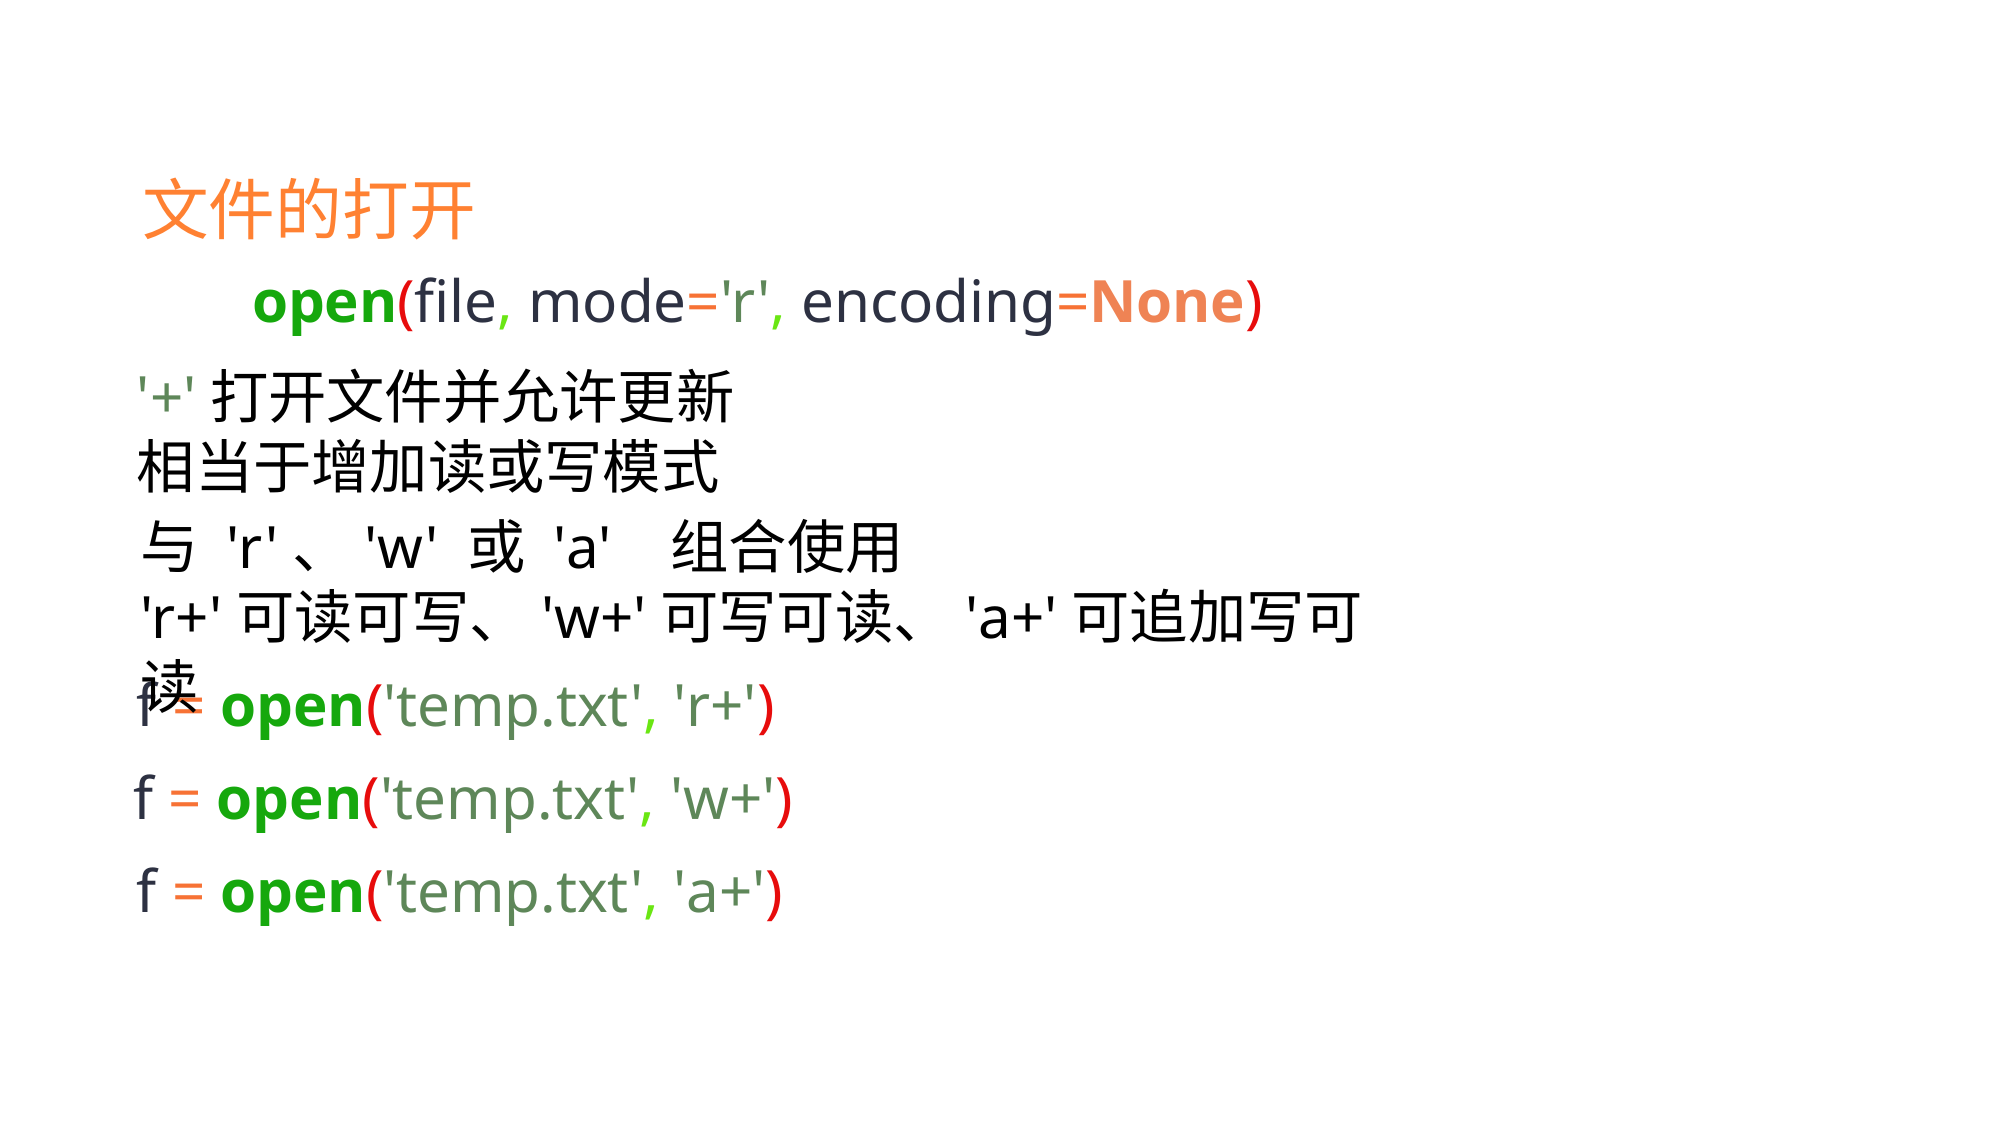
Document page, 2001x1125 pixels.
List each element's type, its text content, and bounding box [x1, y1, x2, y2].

text_box '+'打开文件并允许更新 相当于增加读或写模式 [122, 352, 1390, 508]
text_box f = open('temp.txt', 'r+') [122, 660, 1103, 746]
text_box f = open('temp.txt', 'w+') [118, 753, 1099, 839]
text_box f = open('temp.txt', 'a+') [122, 847, 1103, 932]
text_box 文件的打开 [127, 160, 491, 256]
text_box 与 'r'、'w' 或 'a' 组合使用 'r+'可读可写、'w+'可写可读、'a+'可追加写可读 [125, 503, 1394, 728]
text_box open(file, mode='r', encoding=None) [237, 256, 1278, 342]
